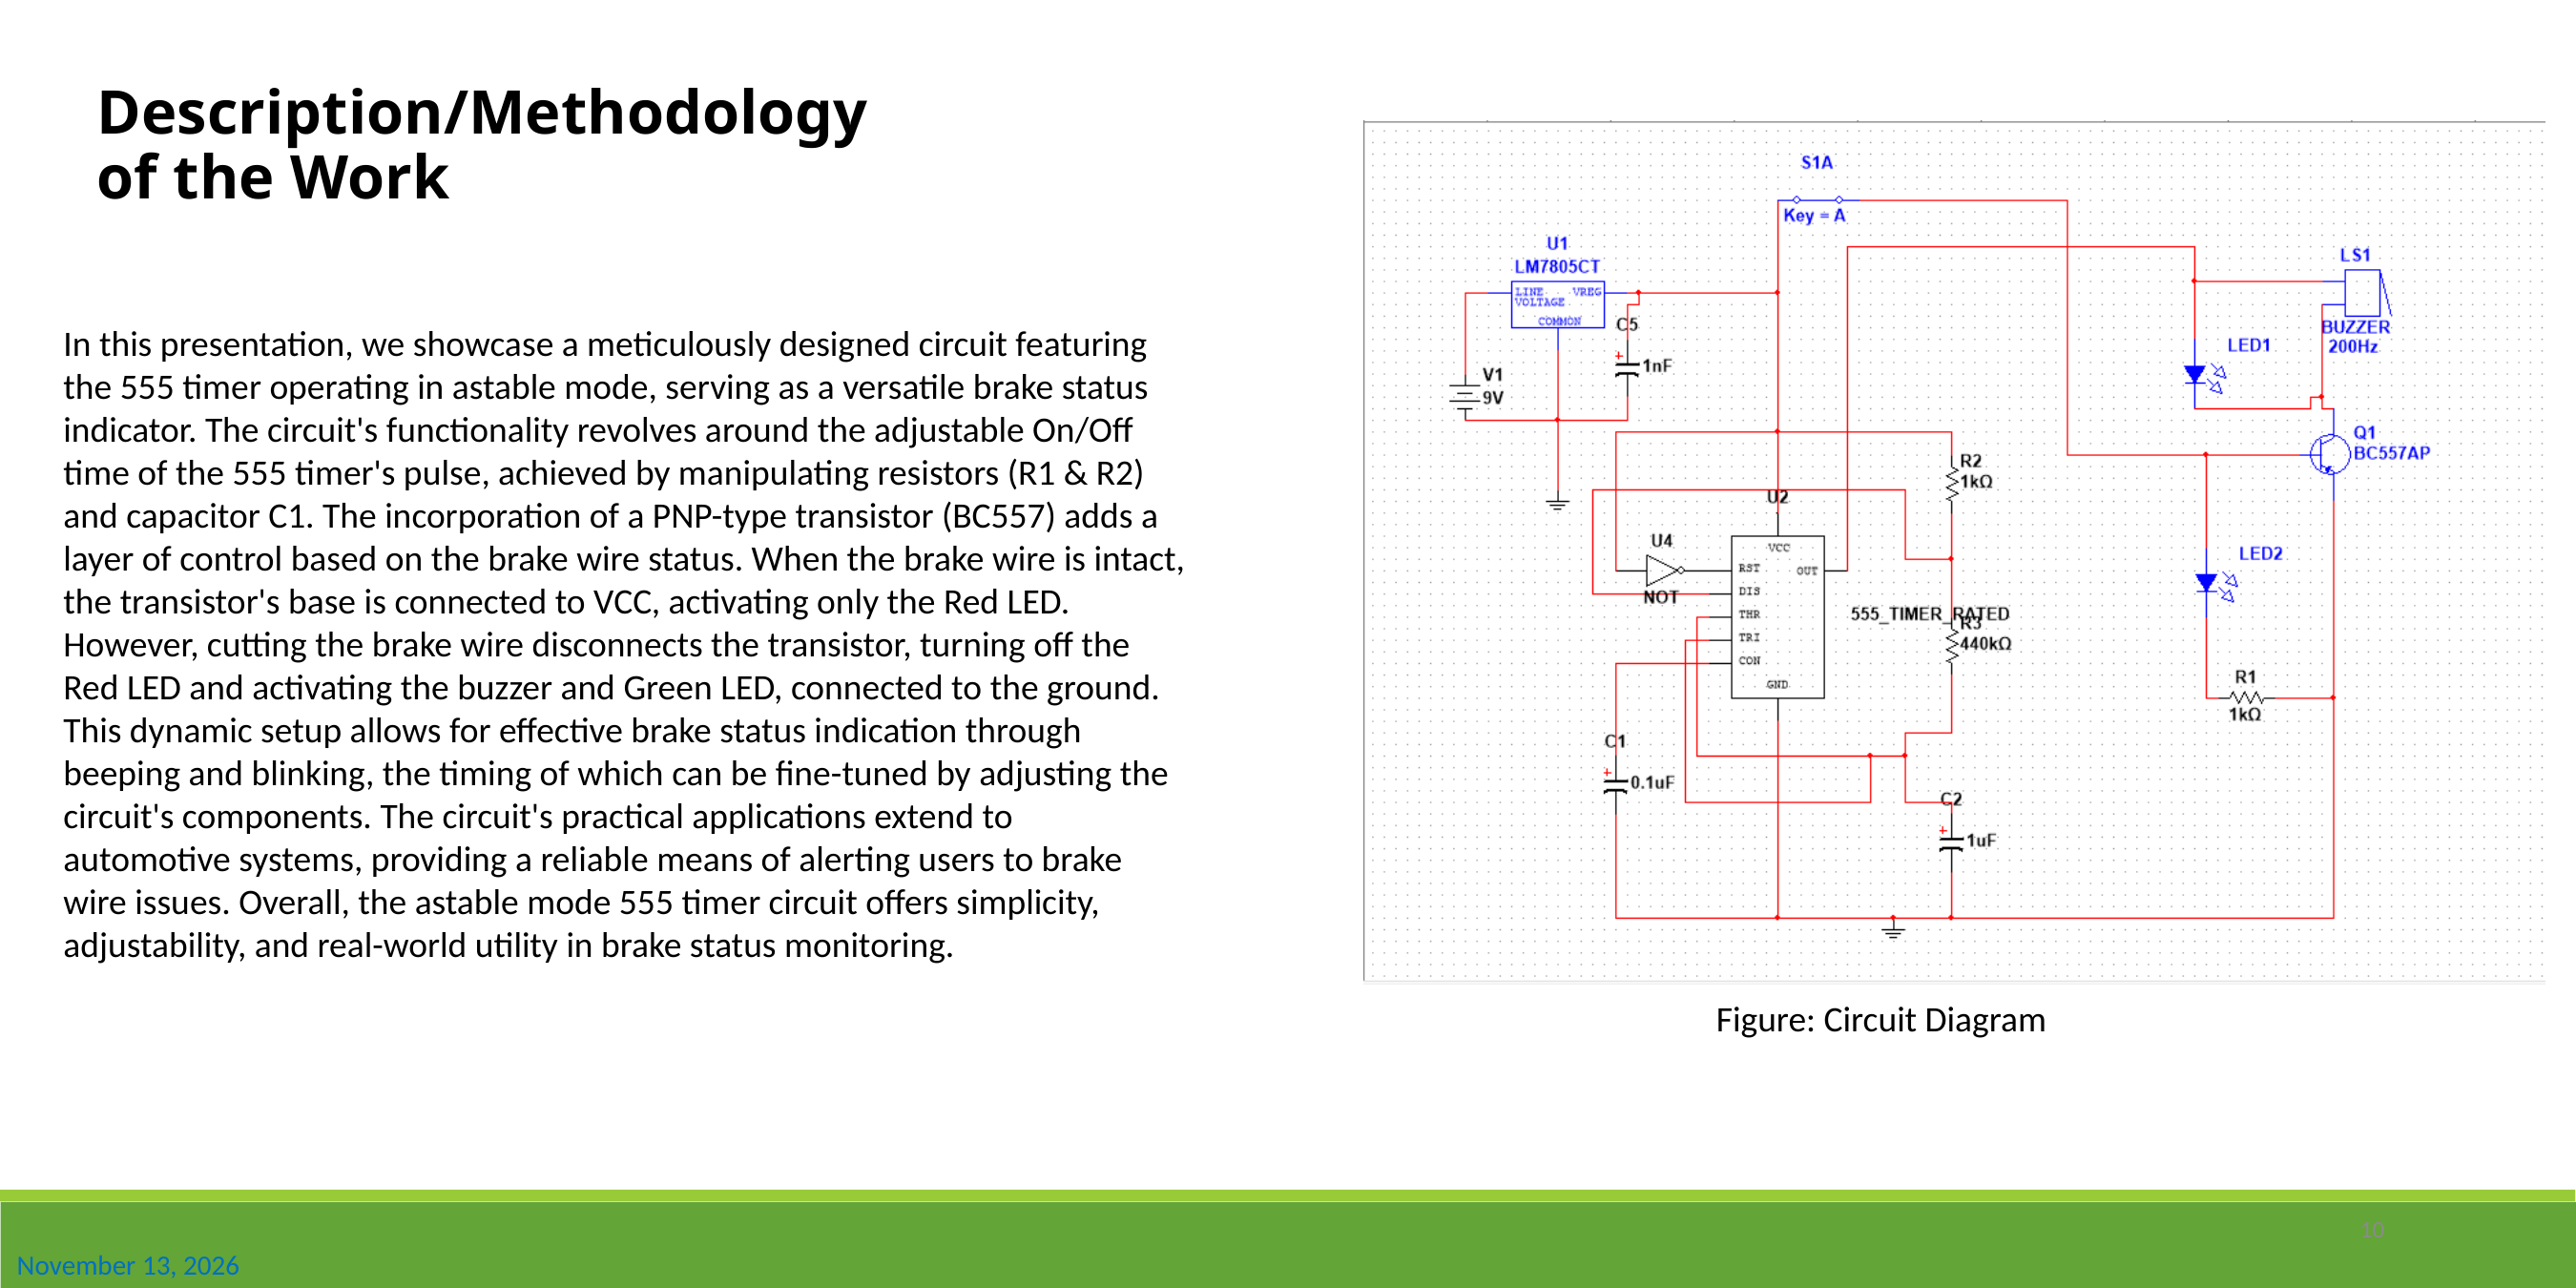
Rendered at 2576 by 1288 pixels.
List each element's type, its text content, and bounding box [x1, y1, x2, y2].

slide_number 10 [1818, 1202, 2399, 1263]
picture [1363, 119, 2546, 986]
text_box [49, 313, 2535, 1202]
text_box In this presentation, we showcase a meticulously designed circuit featuring the 555 timer operating in astable mode, serving as a versatile brake status indicator. The circuit's functionality revolves around the adjustable On/Off time of the 555 timer's pulse, achieved by manipulating resistors (R1 & R2) and capacitor C1. The incorporation of a PNP-type transistor (BC557) adds a layer of control based on the brake wire status. When the brake wire is intact, the transistor's base is connected to VCC, activating only the Red LED. However, cutting the brake wire disconnects the transistor, turning off the Red LED and activating the buzzer and Green LED, connected to the ground. This dynamic setup allows for effective brake status indication through beeping and blinking, the timing of which can be fine-tuned by adjusting the circuit's components. The circuit's practical applications extend to automotive systems, providing a reliable means of alerting users to brake wire issues. Overall, the astable mode 555 timer circuit offers simplicity, adjustability, and real-world utility in brake status monitoring. [49, 271, 1203, 972]
text_box Figure: Circuit Diagram [1702, 992, 2517, 1047]
text_box Description/Methodology of the Work [0, 22, 1068, 271]
